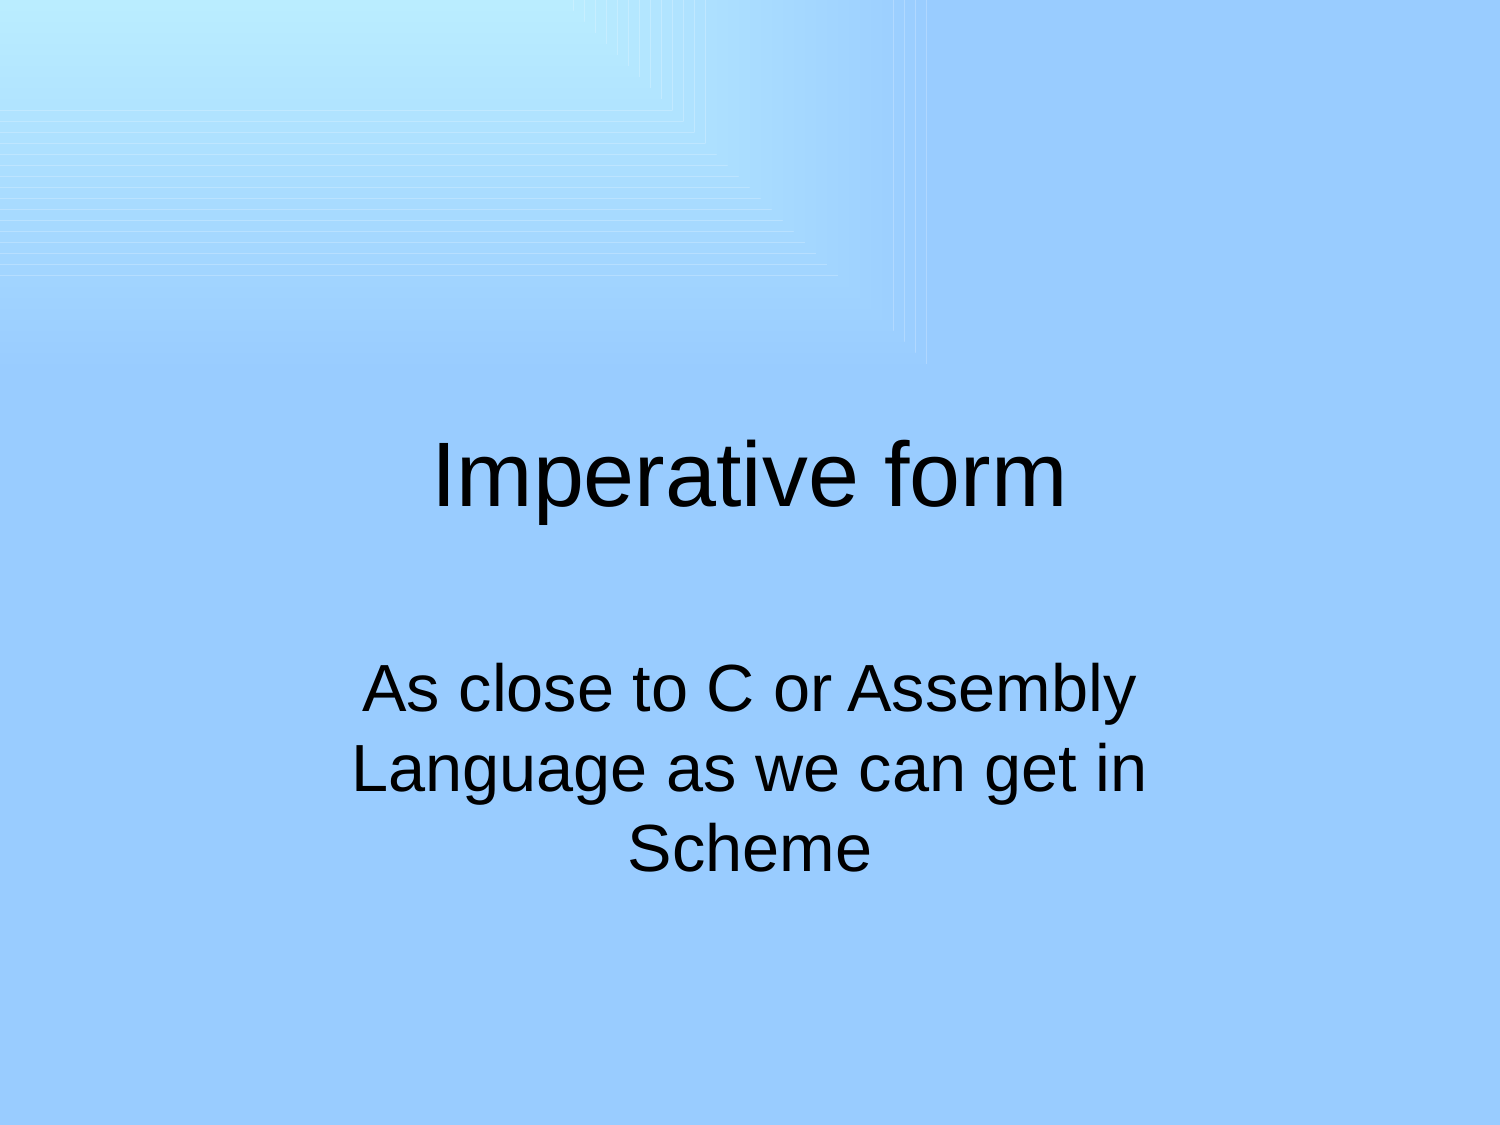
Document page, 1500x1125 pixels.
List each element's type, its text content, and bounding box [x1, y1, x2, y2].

title Imperative form [112, 349, 1388, 591]
subtitle As close to C or Assembly Language as we can get in Scheme [224, 637, 1276, 926]
